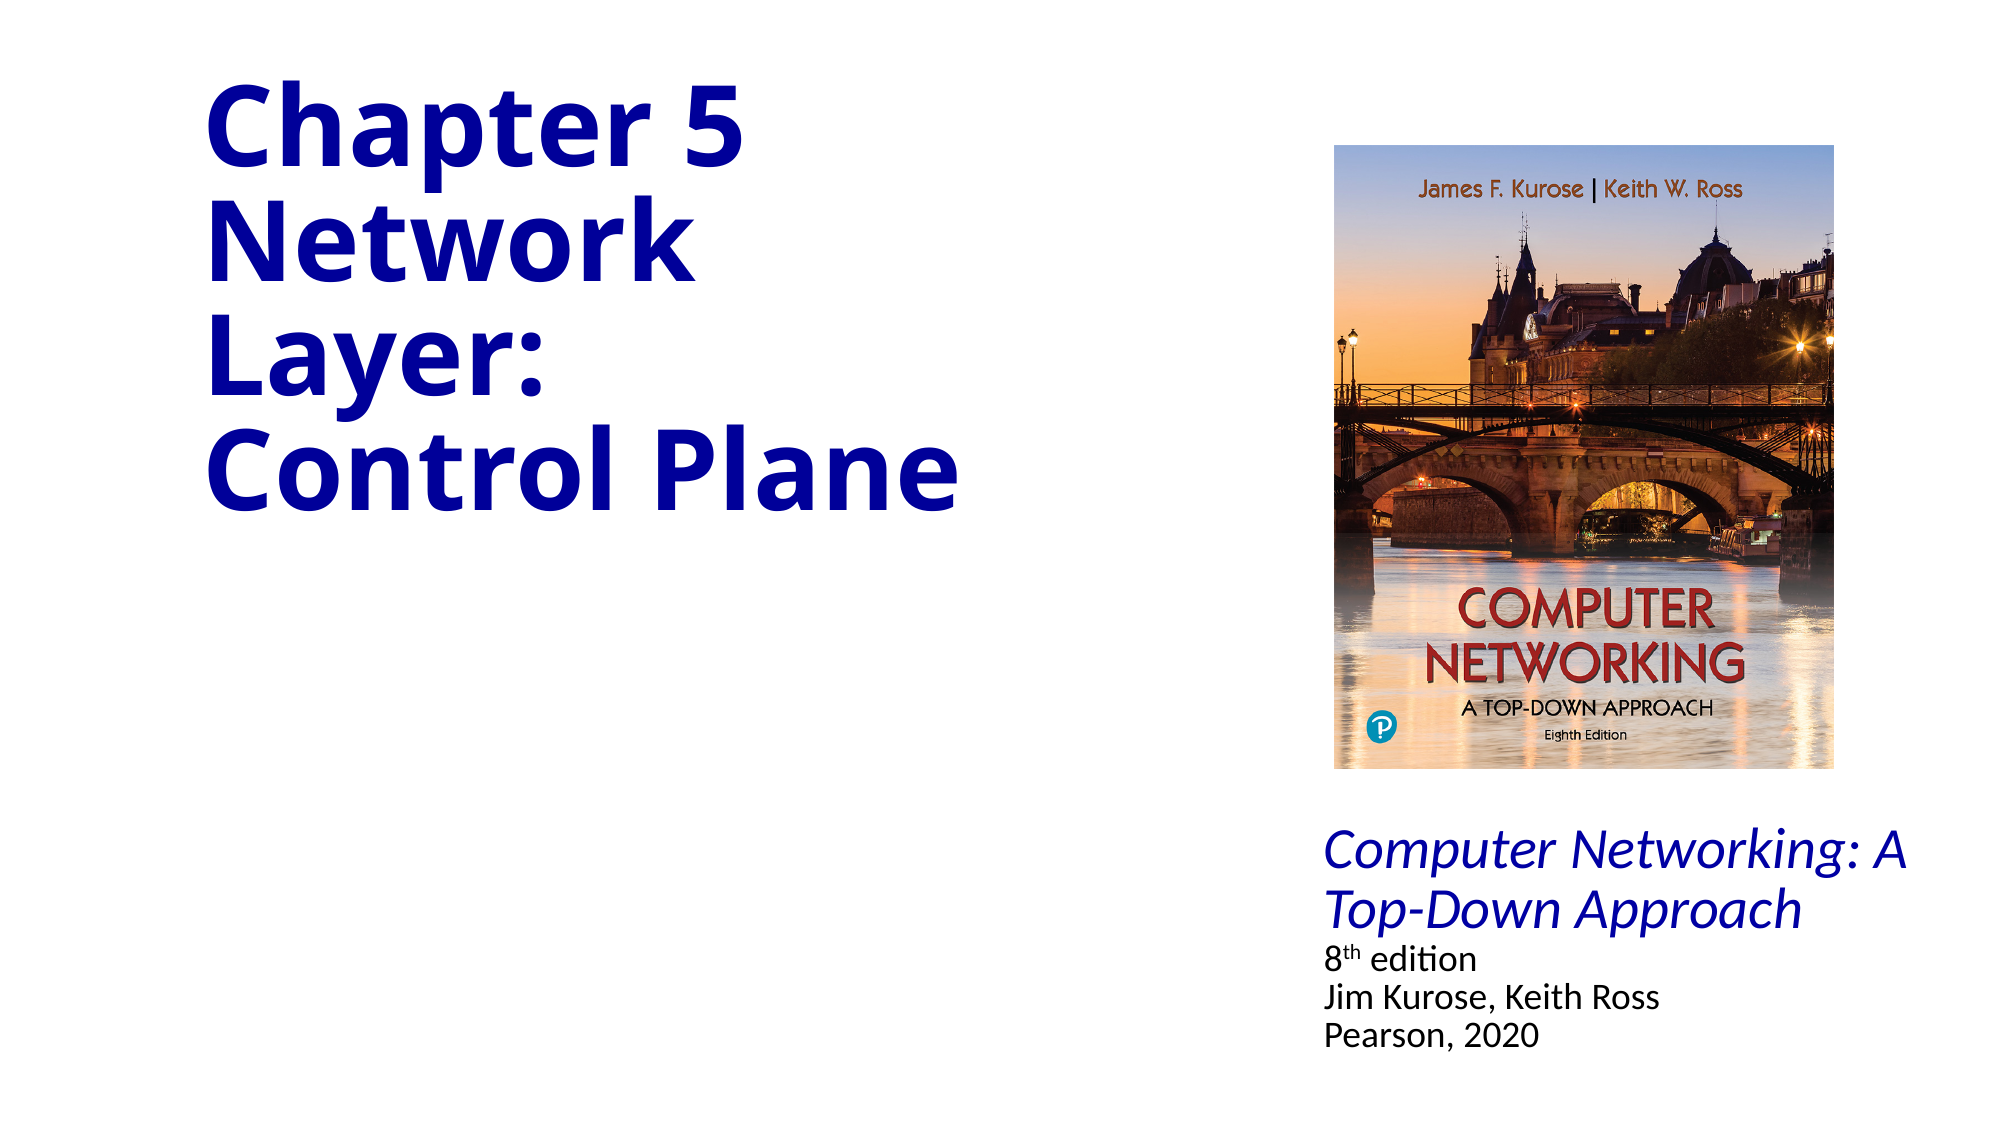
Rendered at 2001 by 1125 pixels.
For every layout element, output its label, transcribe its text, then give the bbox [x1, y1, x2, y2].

text_box Computer Networking: A Top-Down Approach 8th edition Jim Kurose, Keith Ross Pearson, 2020 [1309, 703, 1963, 1125]
picture [1334, 145, 1834, 769]
text_box Chapter 5 Network Layer: Control Plane [187, 144, 1029, 463]
